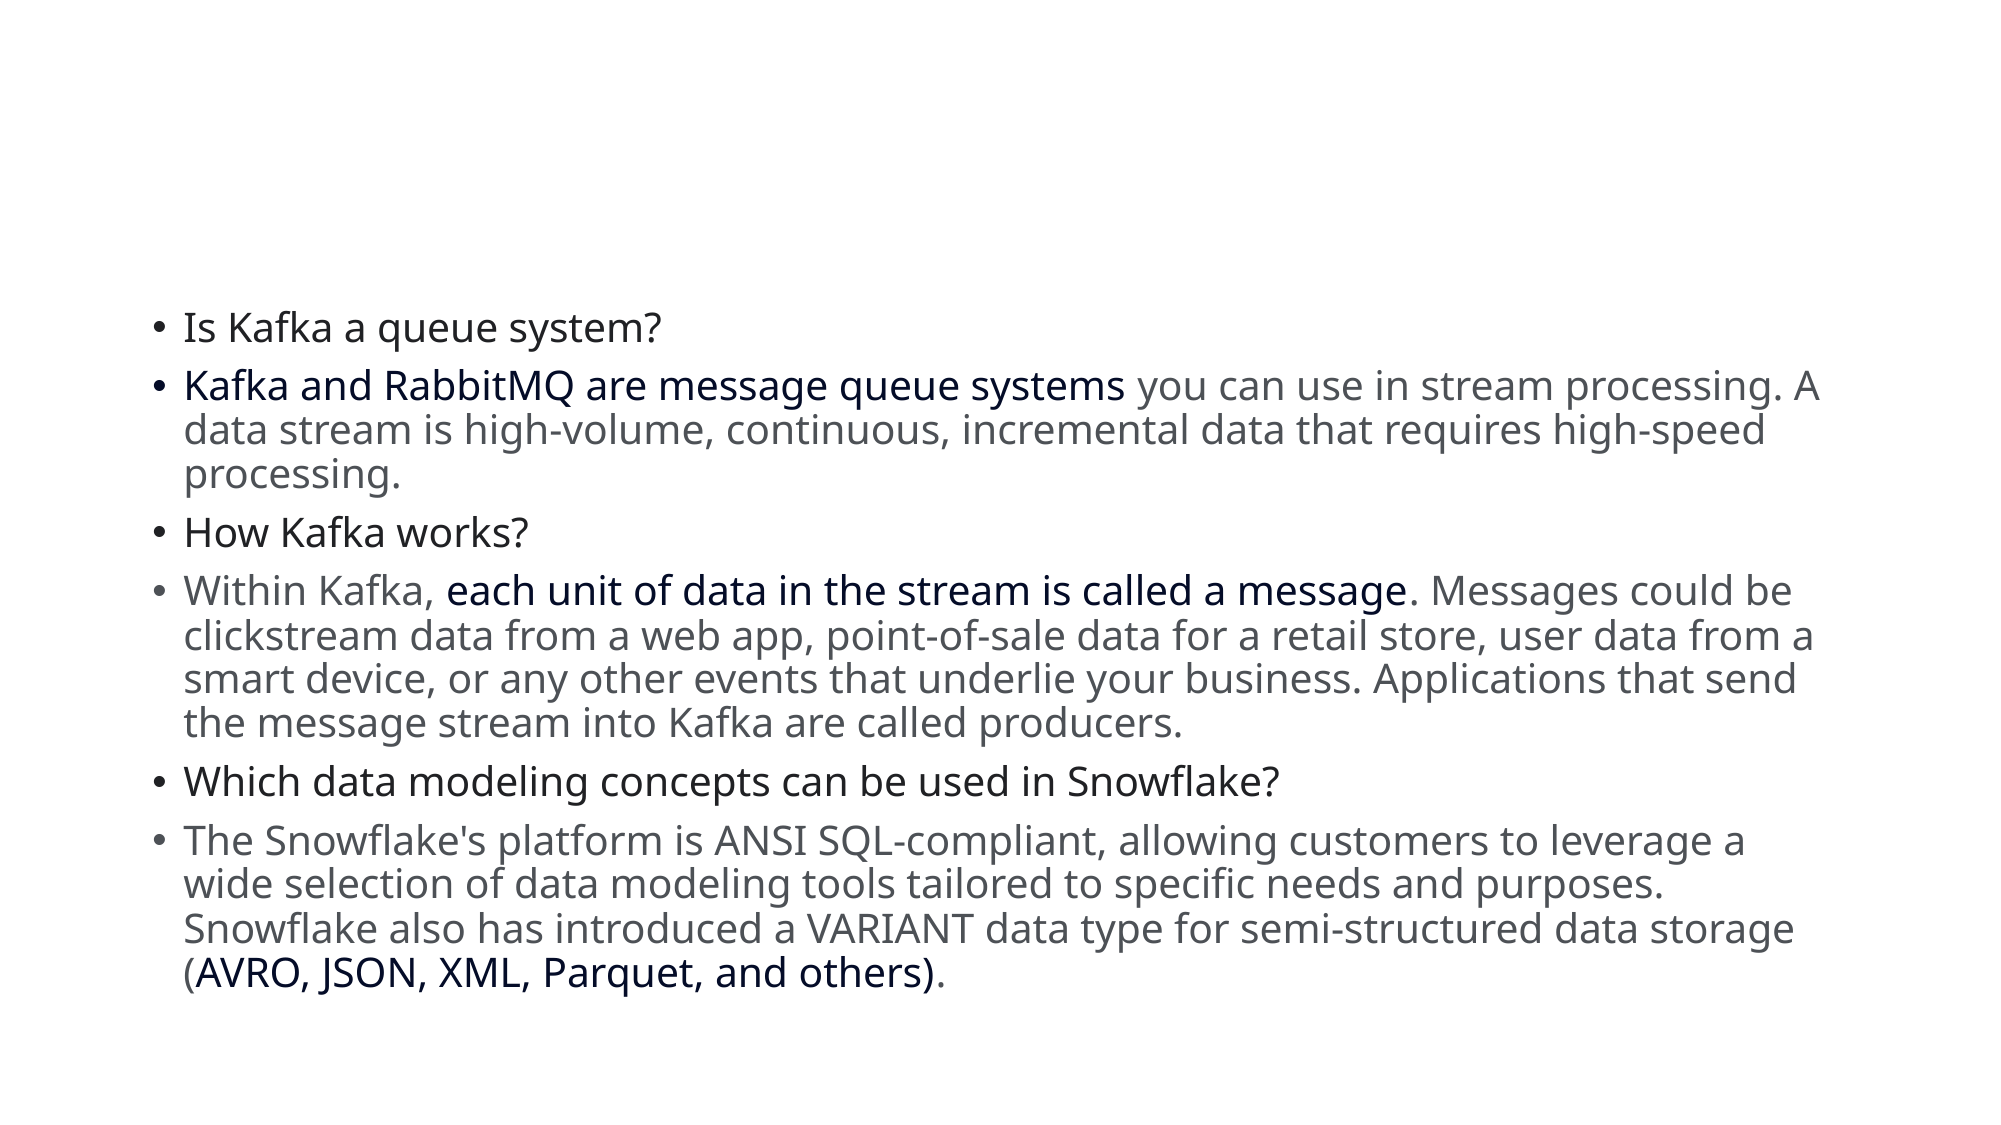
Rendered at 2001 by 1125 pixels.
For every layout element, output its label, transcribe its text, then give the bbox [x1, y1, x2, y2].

list Is Kafka a queue system? Kafka and RabbitMQ are message queue systems you can use in stream processing. A data stream is high-volume, continuous, incremental data that requires high-speed processing. How Kafka works? Within Kafka, each unit of data in the stream is called a message. Messages could be clickstream data from a web app, point-of-sale data for a retail store, user data from a smart device, or any other events that underlie your business. Applications that send the message stream into Kafka are called producers. Which data modeling concepts can be used in Snowflake? The Snowflake's platform is ANSI SQL-compliant, allowing customers to leverage a wide selection of data modeling tools tailored to specific needs and purposes. Snowflake also has introduced a VARIANT data type for semi-structured data storage (AVRO, JSON, XML, Parquet, and others). [137, 299, 1863, 1014]
